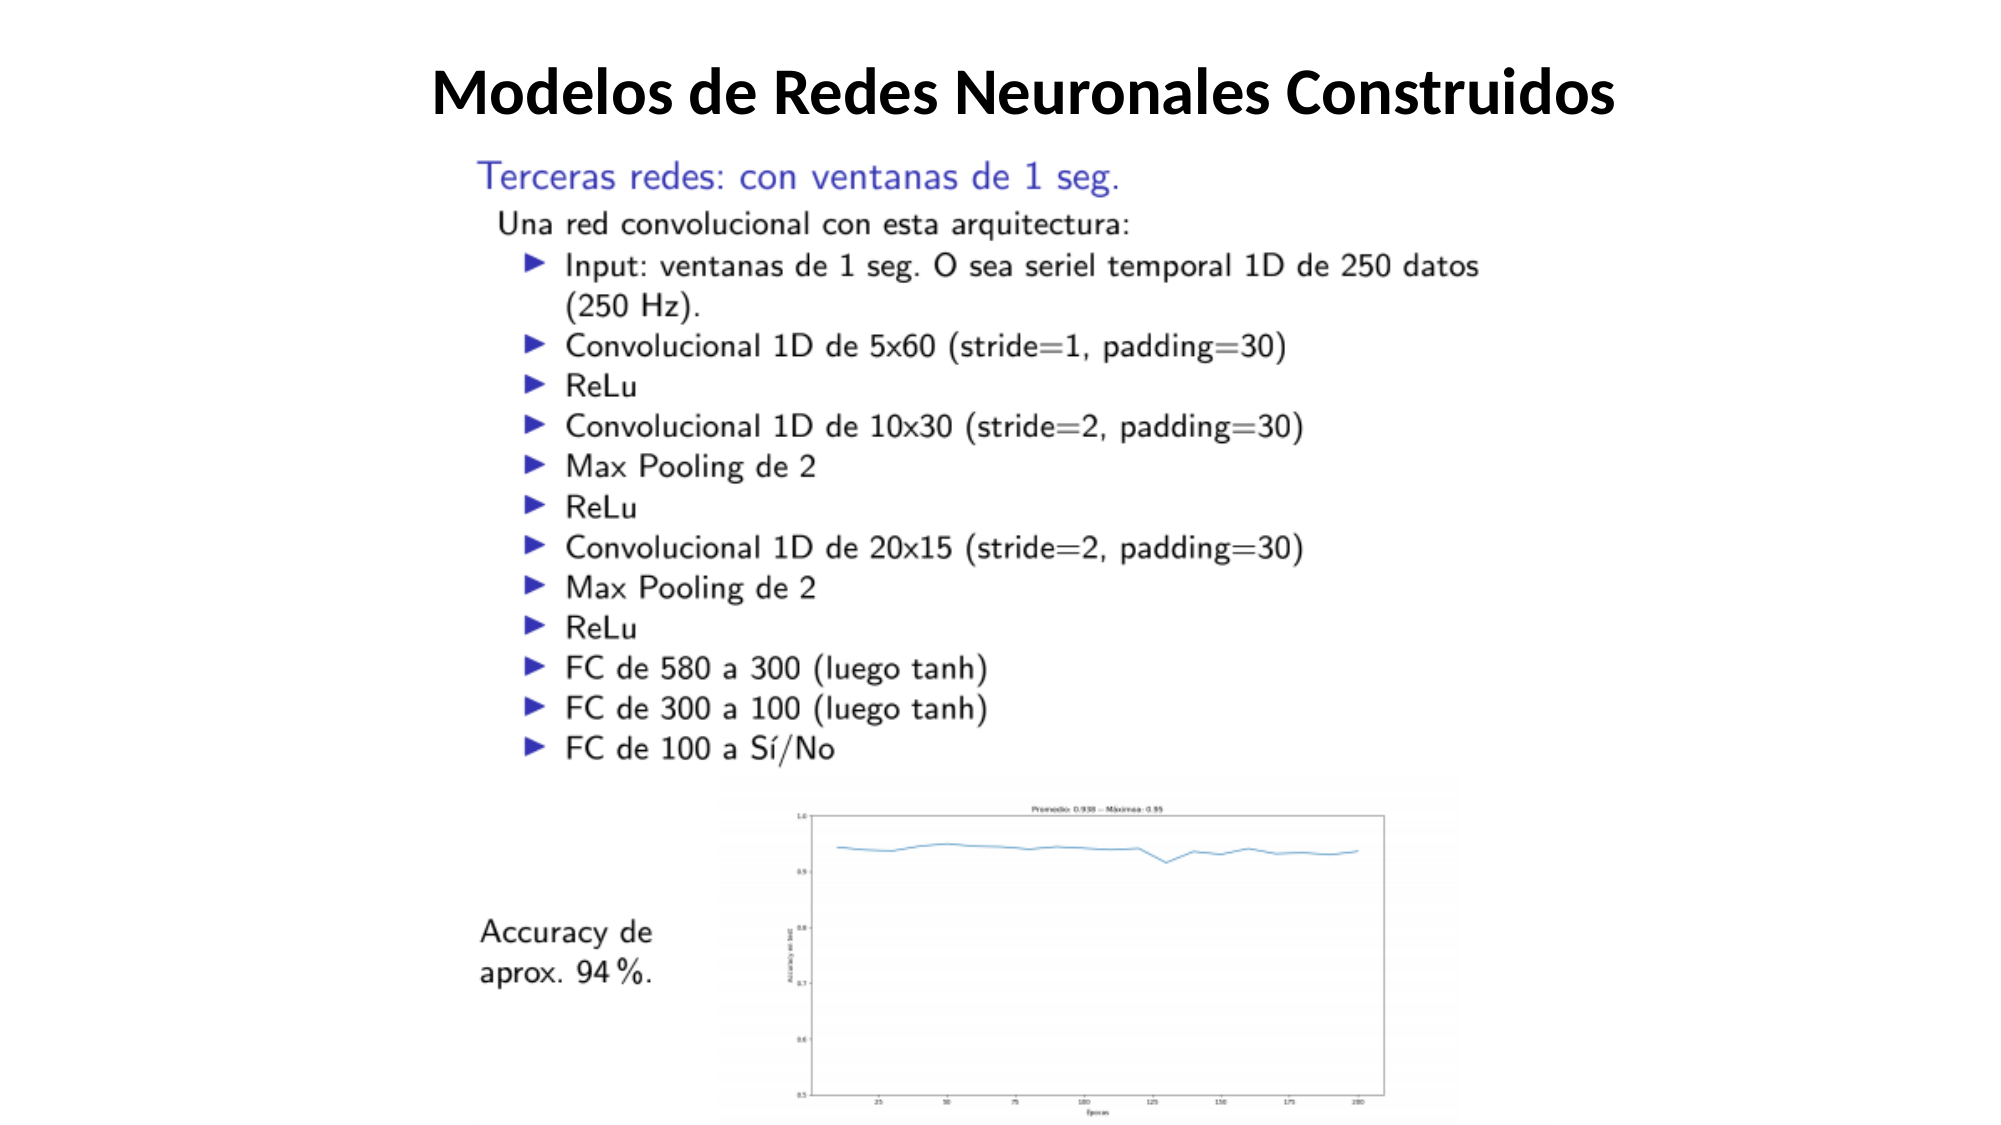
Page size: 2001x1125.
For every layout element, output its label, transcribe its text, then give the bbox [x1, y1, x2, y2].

text_box Modelos de Redes Neuronales Construidos [111, 40, 1939, 296]
picture [475, 129, 1551, 1125]
